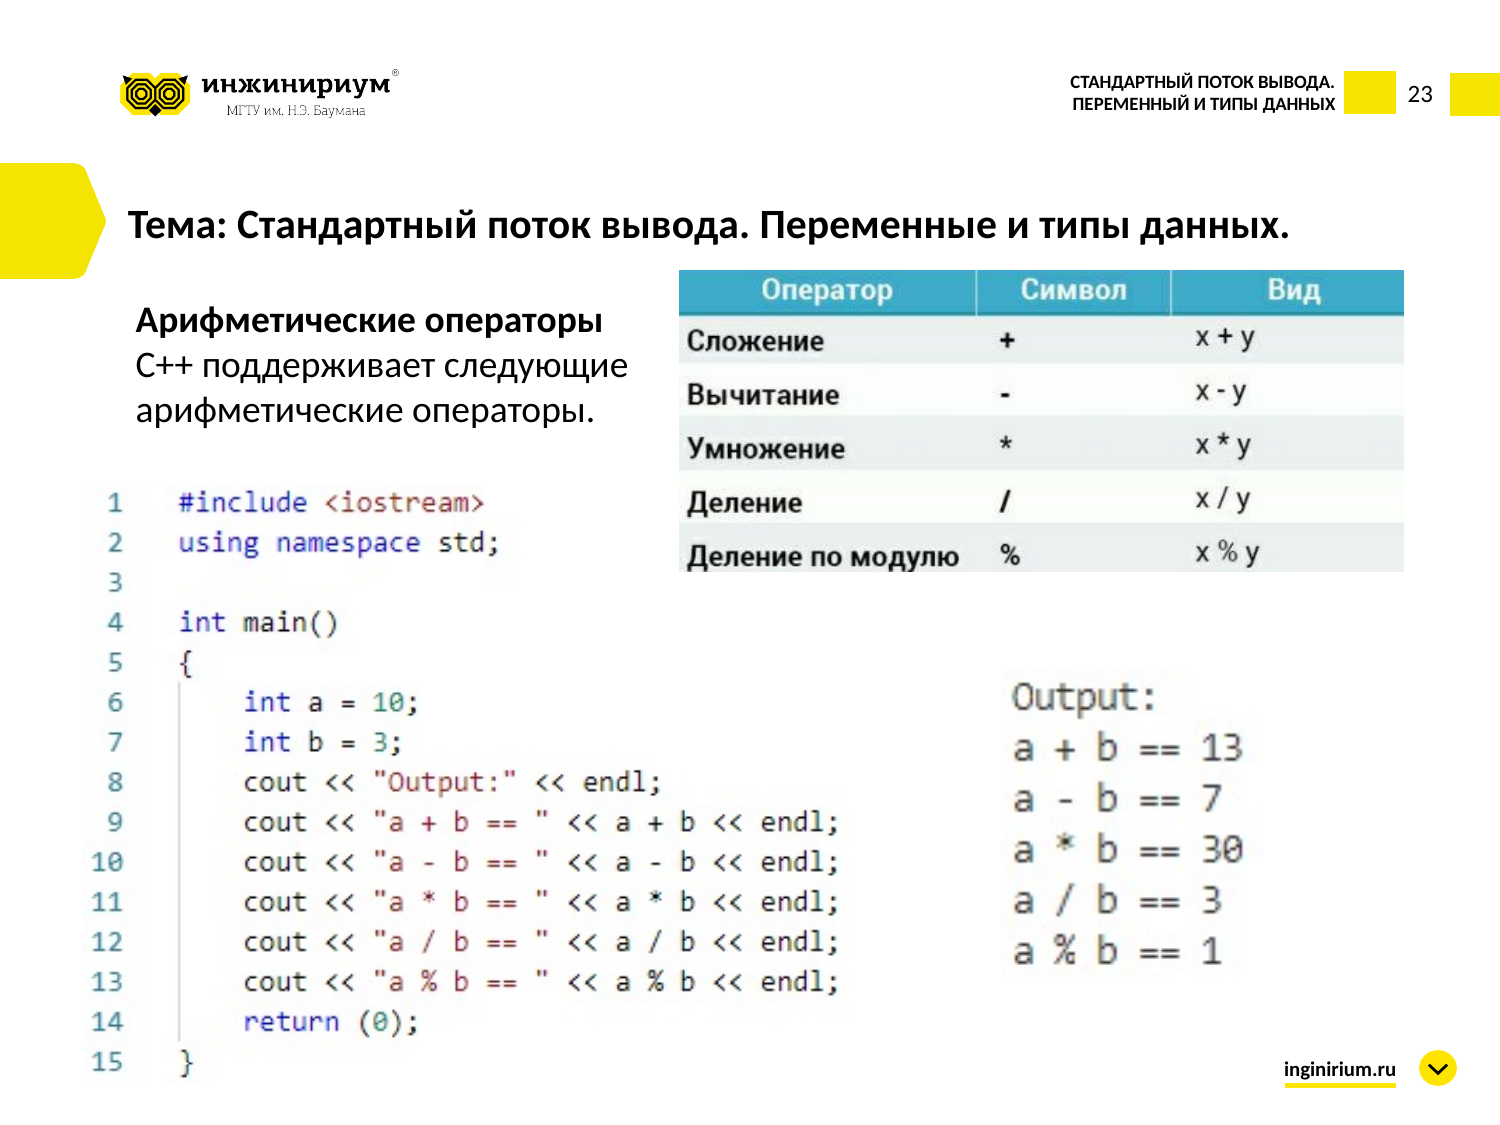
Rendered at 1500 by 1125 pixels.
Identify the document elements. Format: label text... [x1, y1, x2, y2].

picture [1000, 669, 1264, 977]
picture [120, 68, 399, 119]
picture [1344, 71, 1396, 115]
text_box Тема: Стандартный поток вывода. Переменные и типы данных. [113, 189, 1353, 329]
picture [1449, 73, 1500, 116]
text_box 23 [1392, 69, 1457, 115]
picture [1284, 1083, 1396, 1088]
picture [0, 163, 106, 279]
text_box СТАНДАРТНЫЙ ПОТОК ВЫВОДА. ПЕРЕМЕННЫЙ И ТИПЫ ДАННЫХ [723, 62, 1350, 122]
text_box inginirium.ru [1263, 1047, 1412, 1088]
picture [82, 270, 1404, 1084]
picture [1419, 1049, 1457, 1086]
text_box Арифметические операторы C++ поддерживает следующие арифметические операторы. [120, 329, 658, 461]
